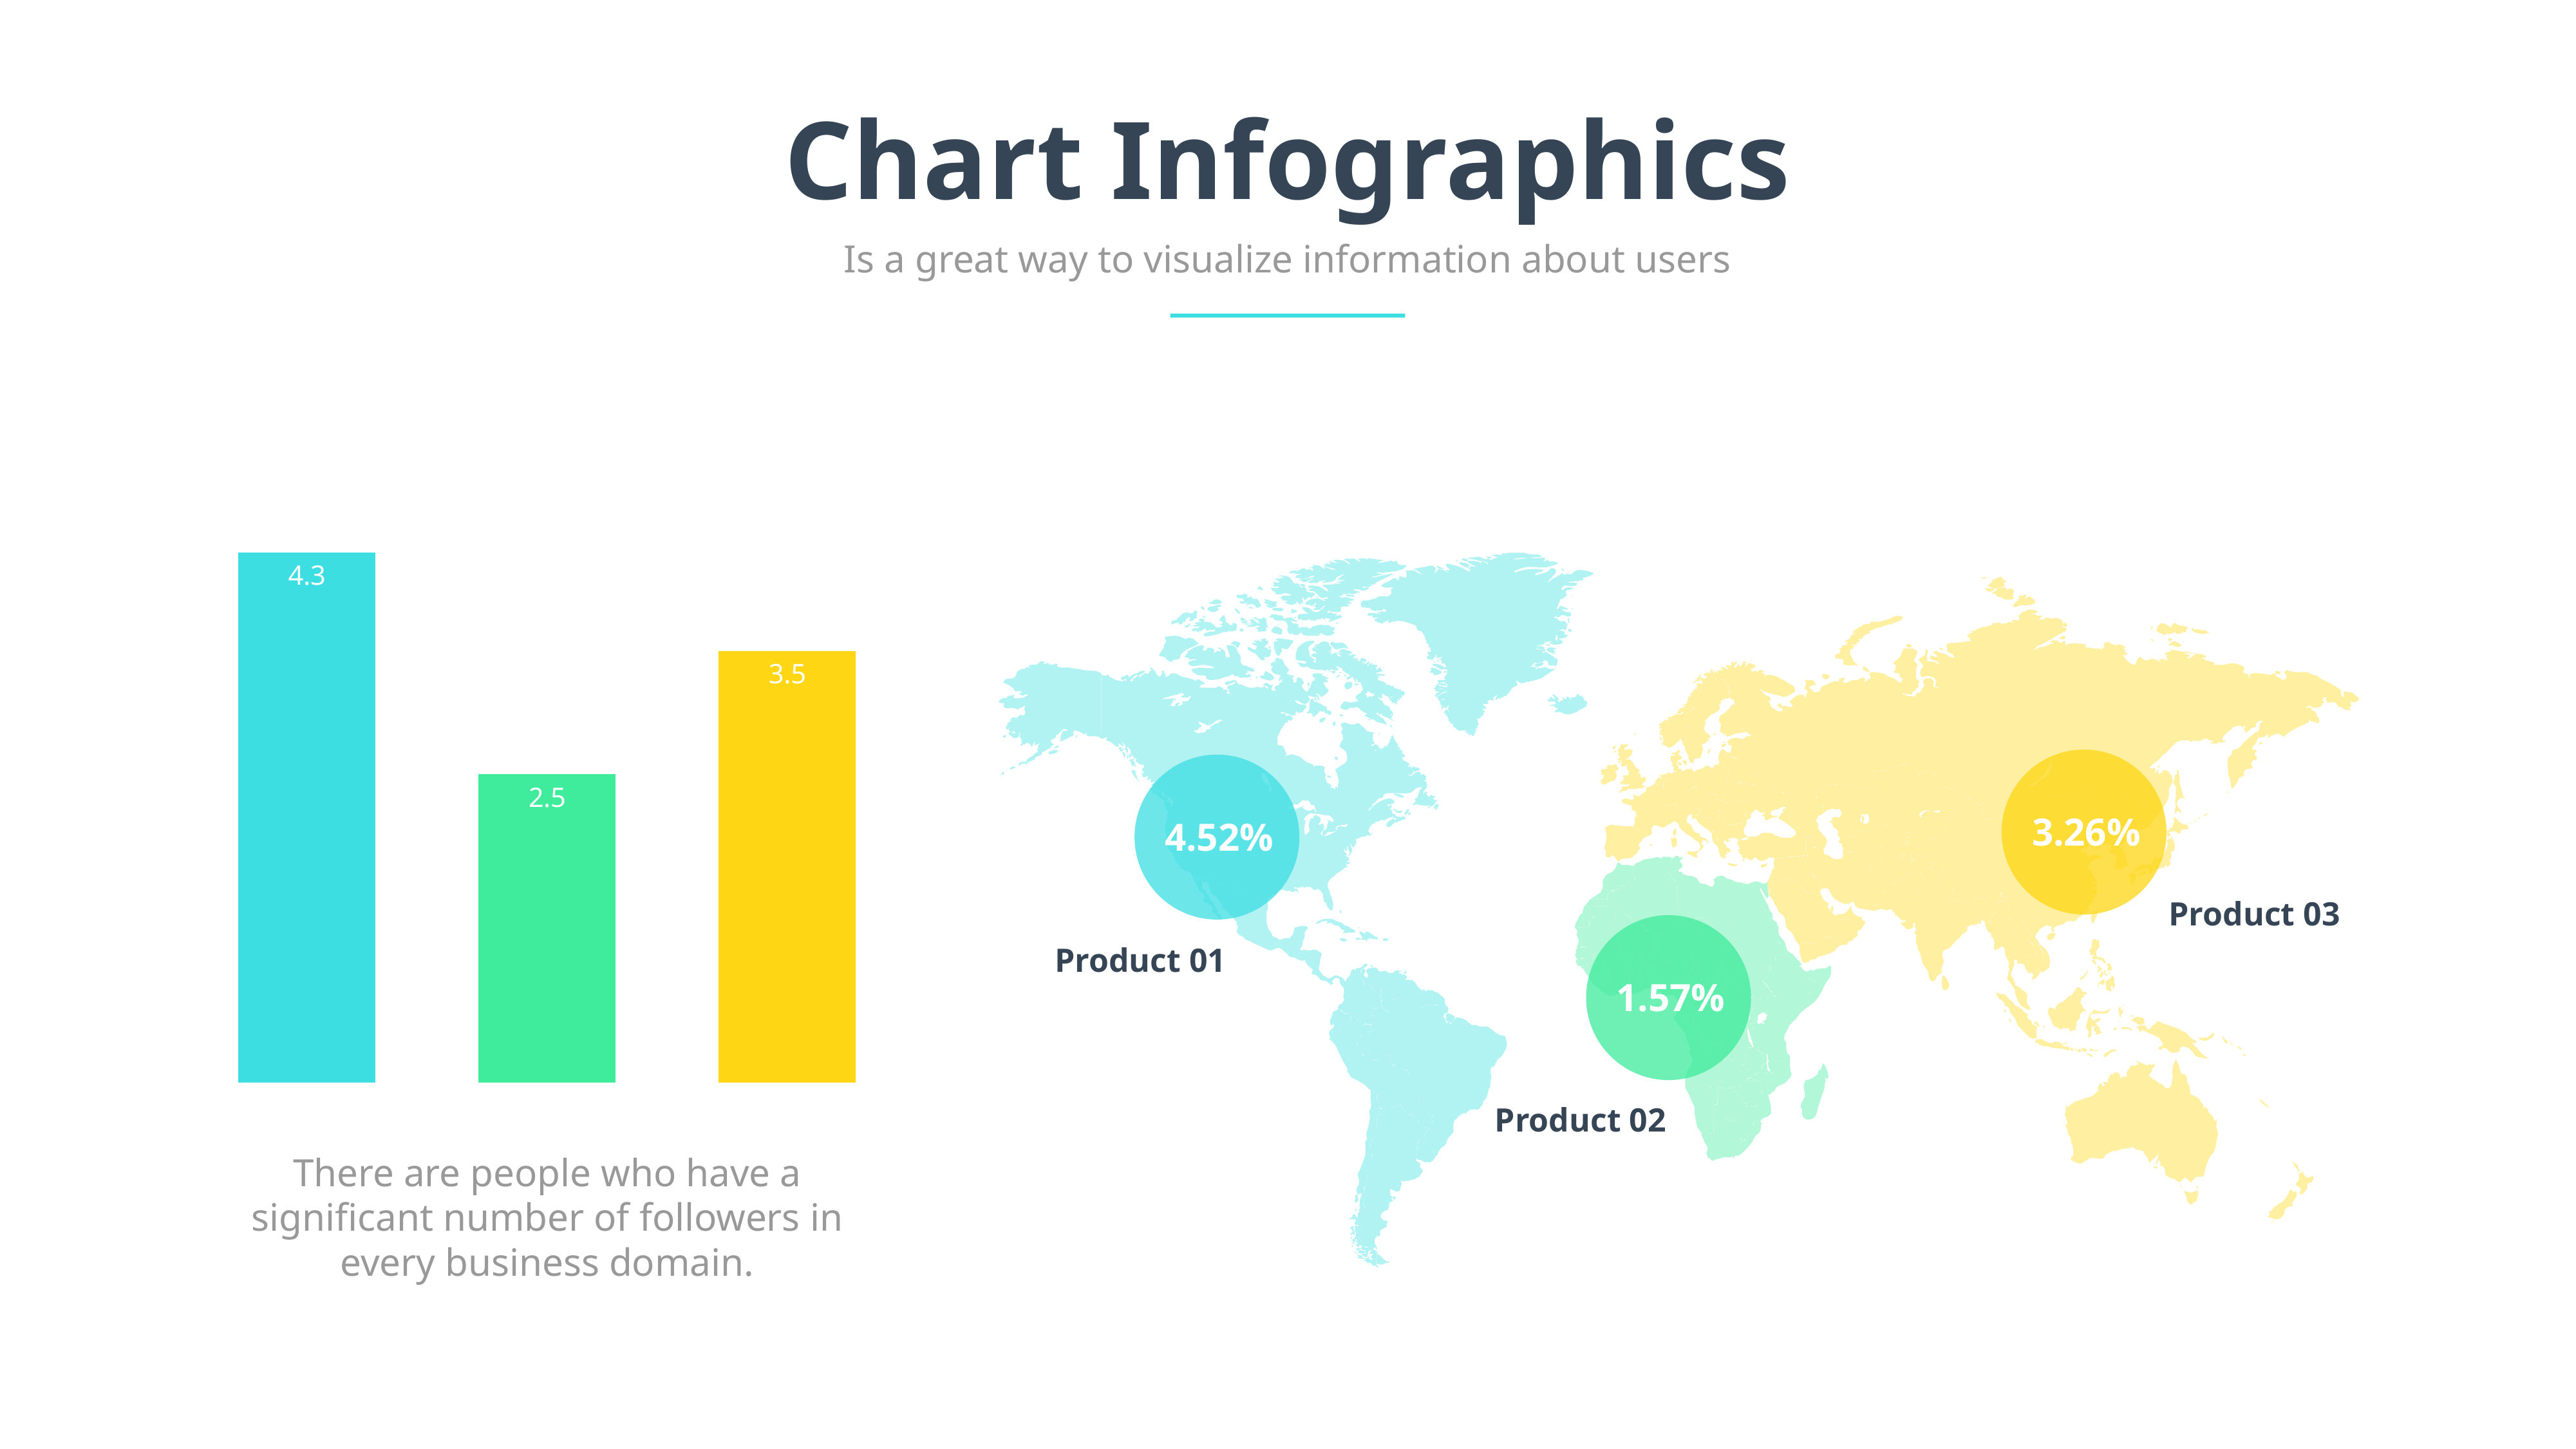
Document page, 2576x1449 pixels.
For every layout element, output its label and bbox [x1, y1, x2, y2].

text_box [664, 87, 1911, 318]
text_box [171, 453, 2403, 1291]
